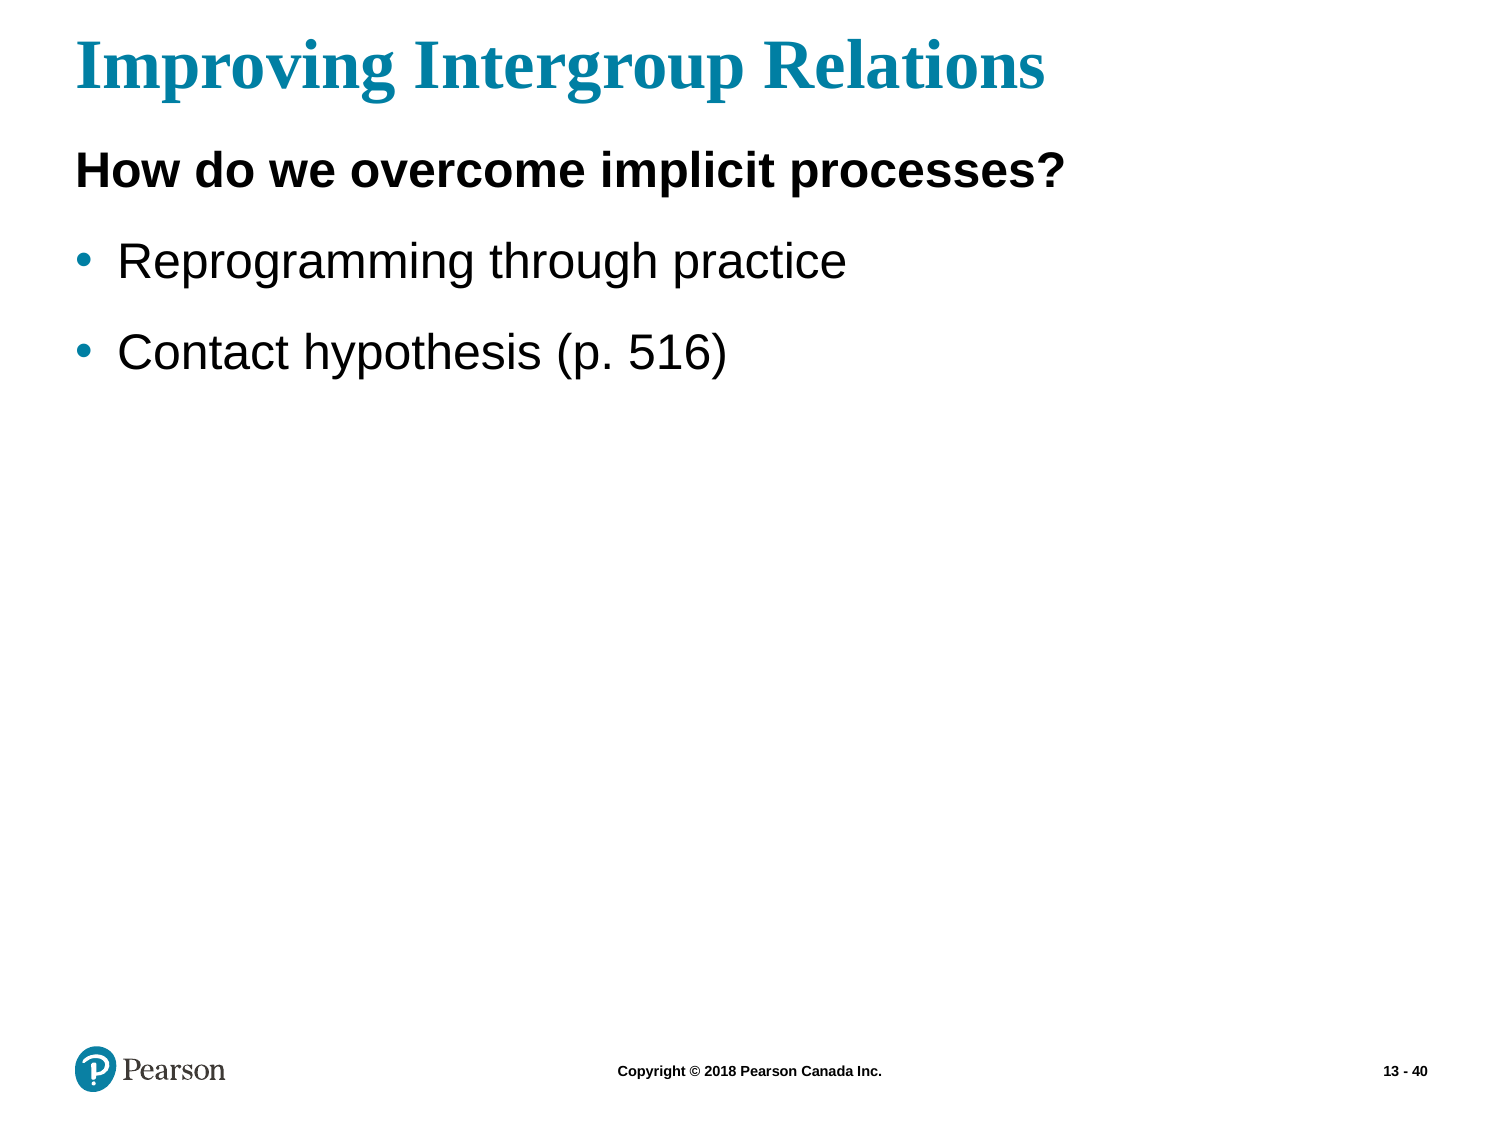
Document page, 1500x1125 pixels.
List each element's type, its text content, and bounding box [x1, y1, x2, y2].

list How do we overcome implicit processes? Reprogramming through practice Contact hypothesis (p. 516) [75, 137, 1425, 400]
title Improving Intergroup Relations [75, 8, 1425, 114]
